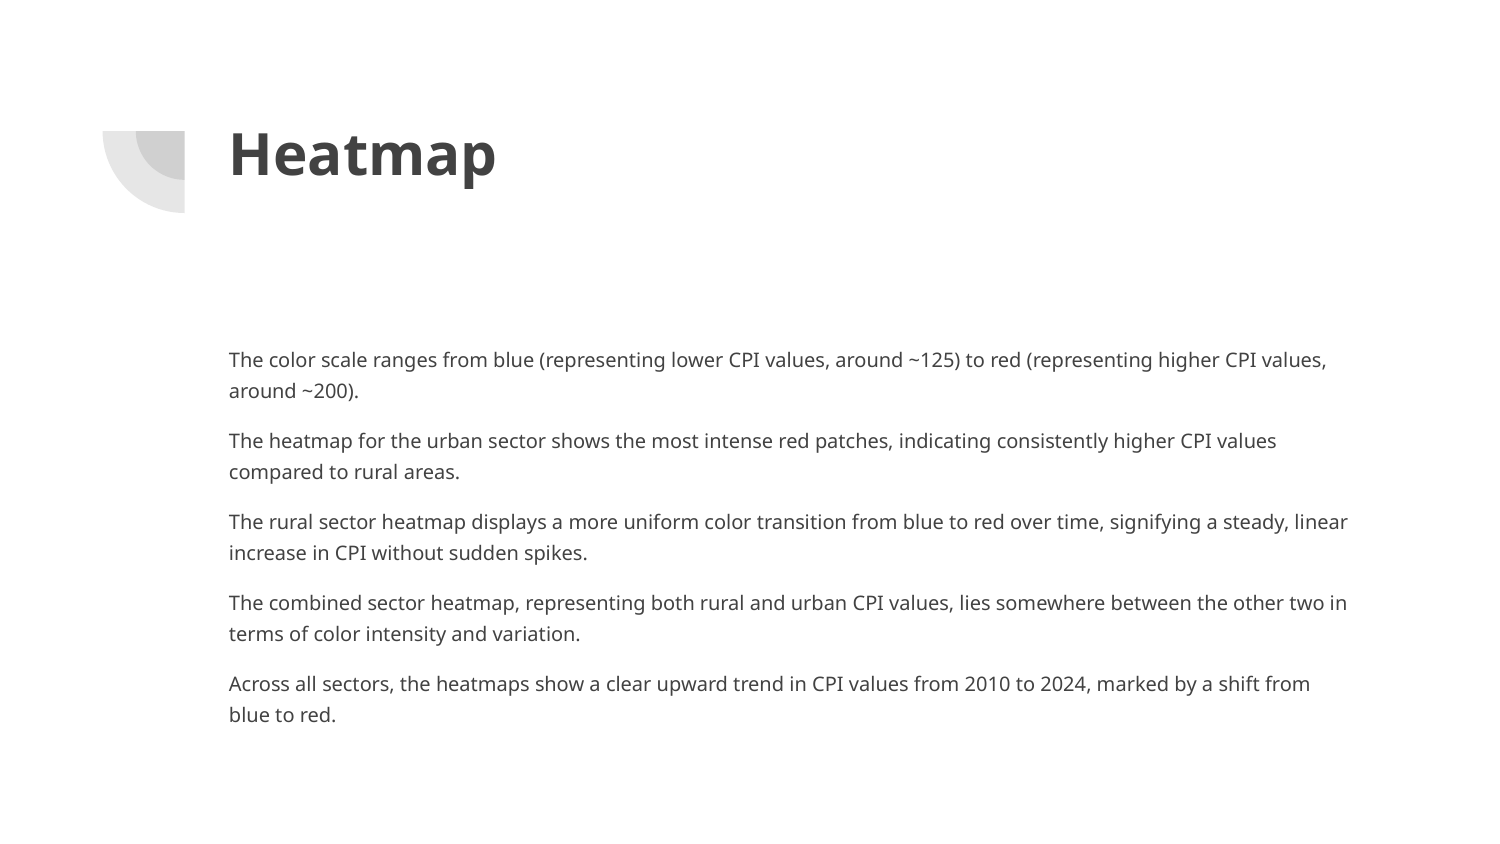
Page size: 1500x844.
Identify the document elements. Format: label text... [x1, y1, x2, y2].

list The color scale ranges from blue (representing lower CPI values, around ~125) to red (representing higher CPI values, around ~200). The heatmap for the urban sector shows the most intense red patches, indicating consistently higher CPI values compared to rural areas. The rural sector heatmap displays a more uniform color transition from blue to red over time, signifying a steady, linear increase in CPI without sudden spikes. The combined sector heatmap, representing both rural and urban CPI values, lies somewhere between the other two in terms of color intensity and variation. Across all sectors, the heatmaps show a clear upward trend in CPI values from 2010 to 2024, marked by a shift from blue to red. [213, 326, 1368, 744]
title Heatmap [213, 98, 1368, 263]
